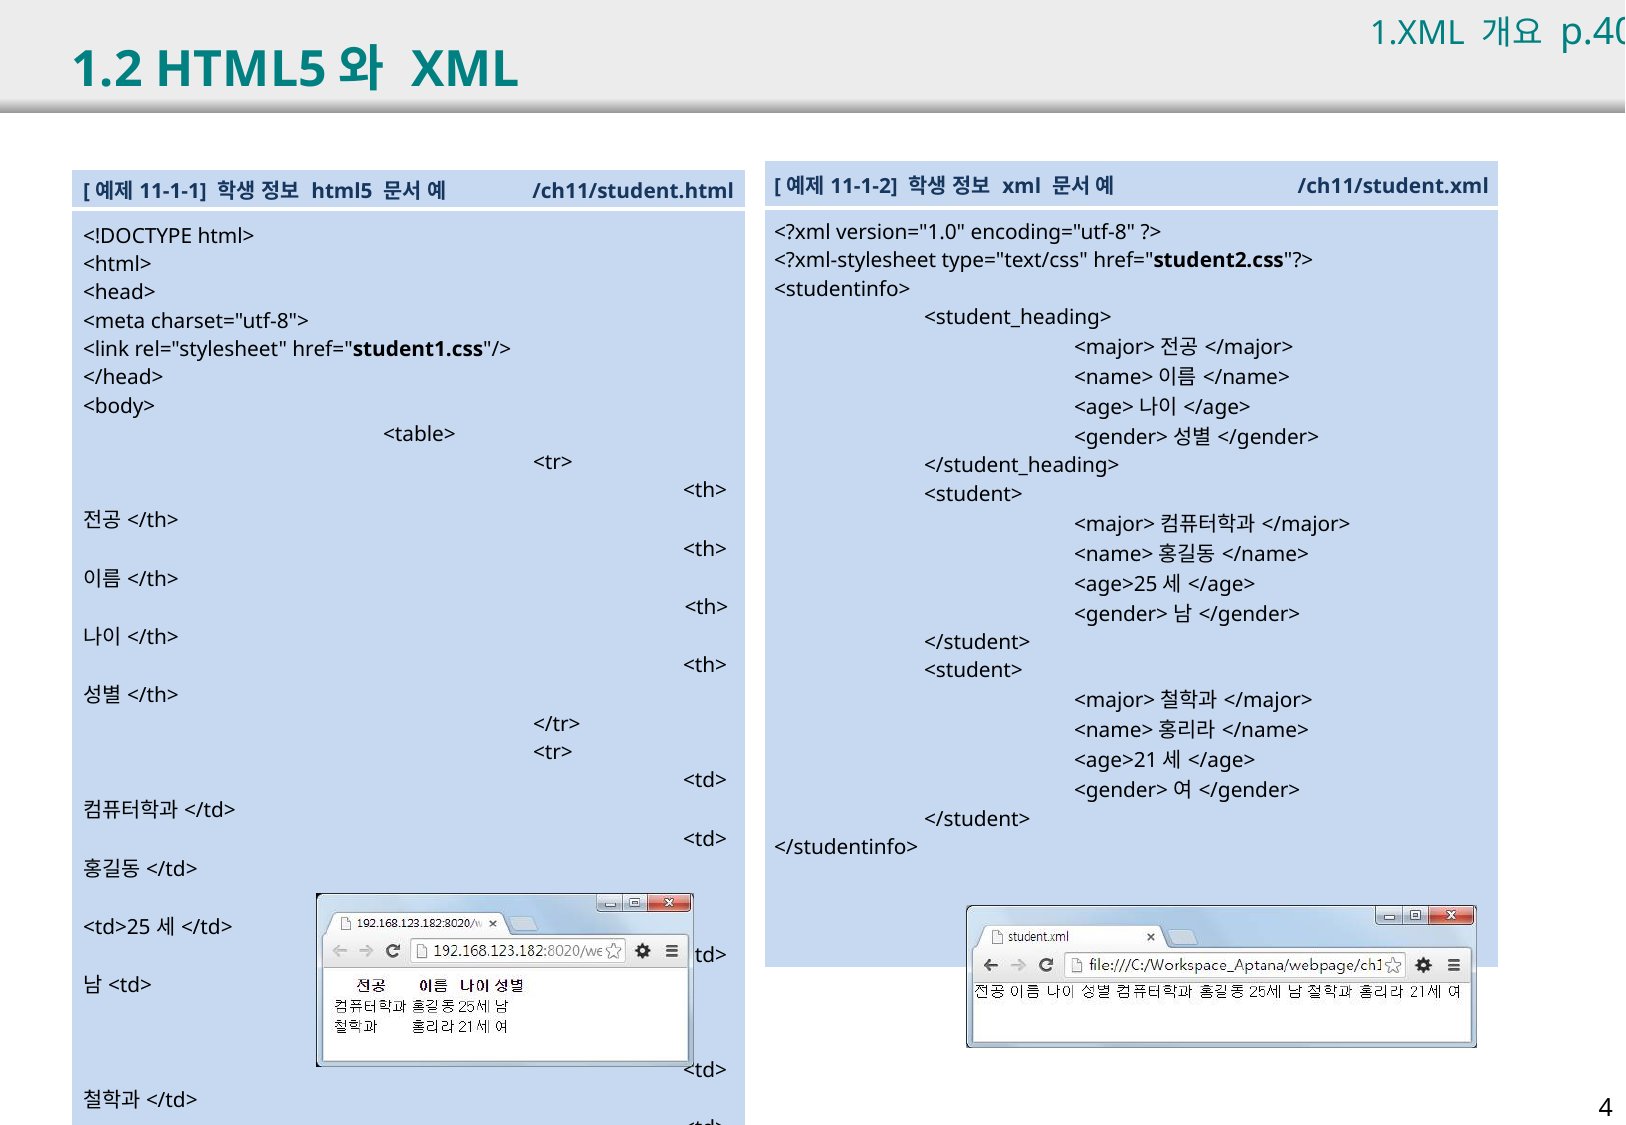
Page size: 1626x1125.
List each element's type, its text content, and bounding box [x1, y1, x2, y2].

picture [965, 904, 1477, 1049]
title 1.2 HTML5와 XML [56, 18, 1545, 115]
table_header [예제11-1-2] 학생 정보 xml 문서 예 [765, 161, 1205, 206]
table_header [예제11-1-1] 학생 정보 html5 문서 예 [72, 170, 473, 207]
table_cell <?xml version="1.0" encoding="utf-8" ?> <?xml-stylesheet type="text/css" href="student2.css"?> <studentinfo> <student_heading> <major>전공</major> <name>이름</name> <age>나이</age> <gender>성별</gender> </student_heading> <student> <major>컴퓨터학과</major> <name>홍길동</name> <age>25세</age> <gender>남</gender> </student> <student> <major>철학과</major> <name>홍리라</name> <age>21세</age> <gender>여</gender> </student> </studentinfo> [765, 210, 1498, 967]
table_cell <!DOCTYPE html> <html> <head> <meta charset="utf-8"> <link rel="stylesheet" href="student1.css"/> </head> <body> <table> <tr> <th>전공</th> <th>이름</th> <th>나이</th> <th>성별</th> </tr> <tr> <td>컴퓨터학과</td> <td>홍길동</td> <td>25세</td> <td>남<td> </tr> <tr> <td>철학과</td> <td>홍리라</td> <td>21세</td> <td>여<td> </tr> </table> </body> </html> [72, 211, 745, 1125]
picture [316, 893, 694, 1067]
text_box 1.XML 개요 p.409 [1355, 0, 1625, 60]
table_header /ch11/student.xml [1205, 161, 1498, 206]
table_header /ch11/student.html [473, 170, 745, 207]
